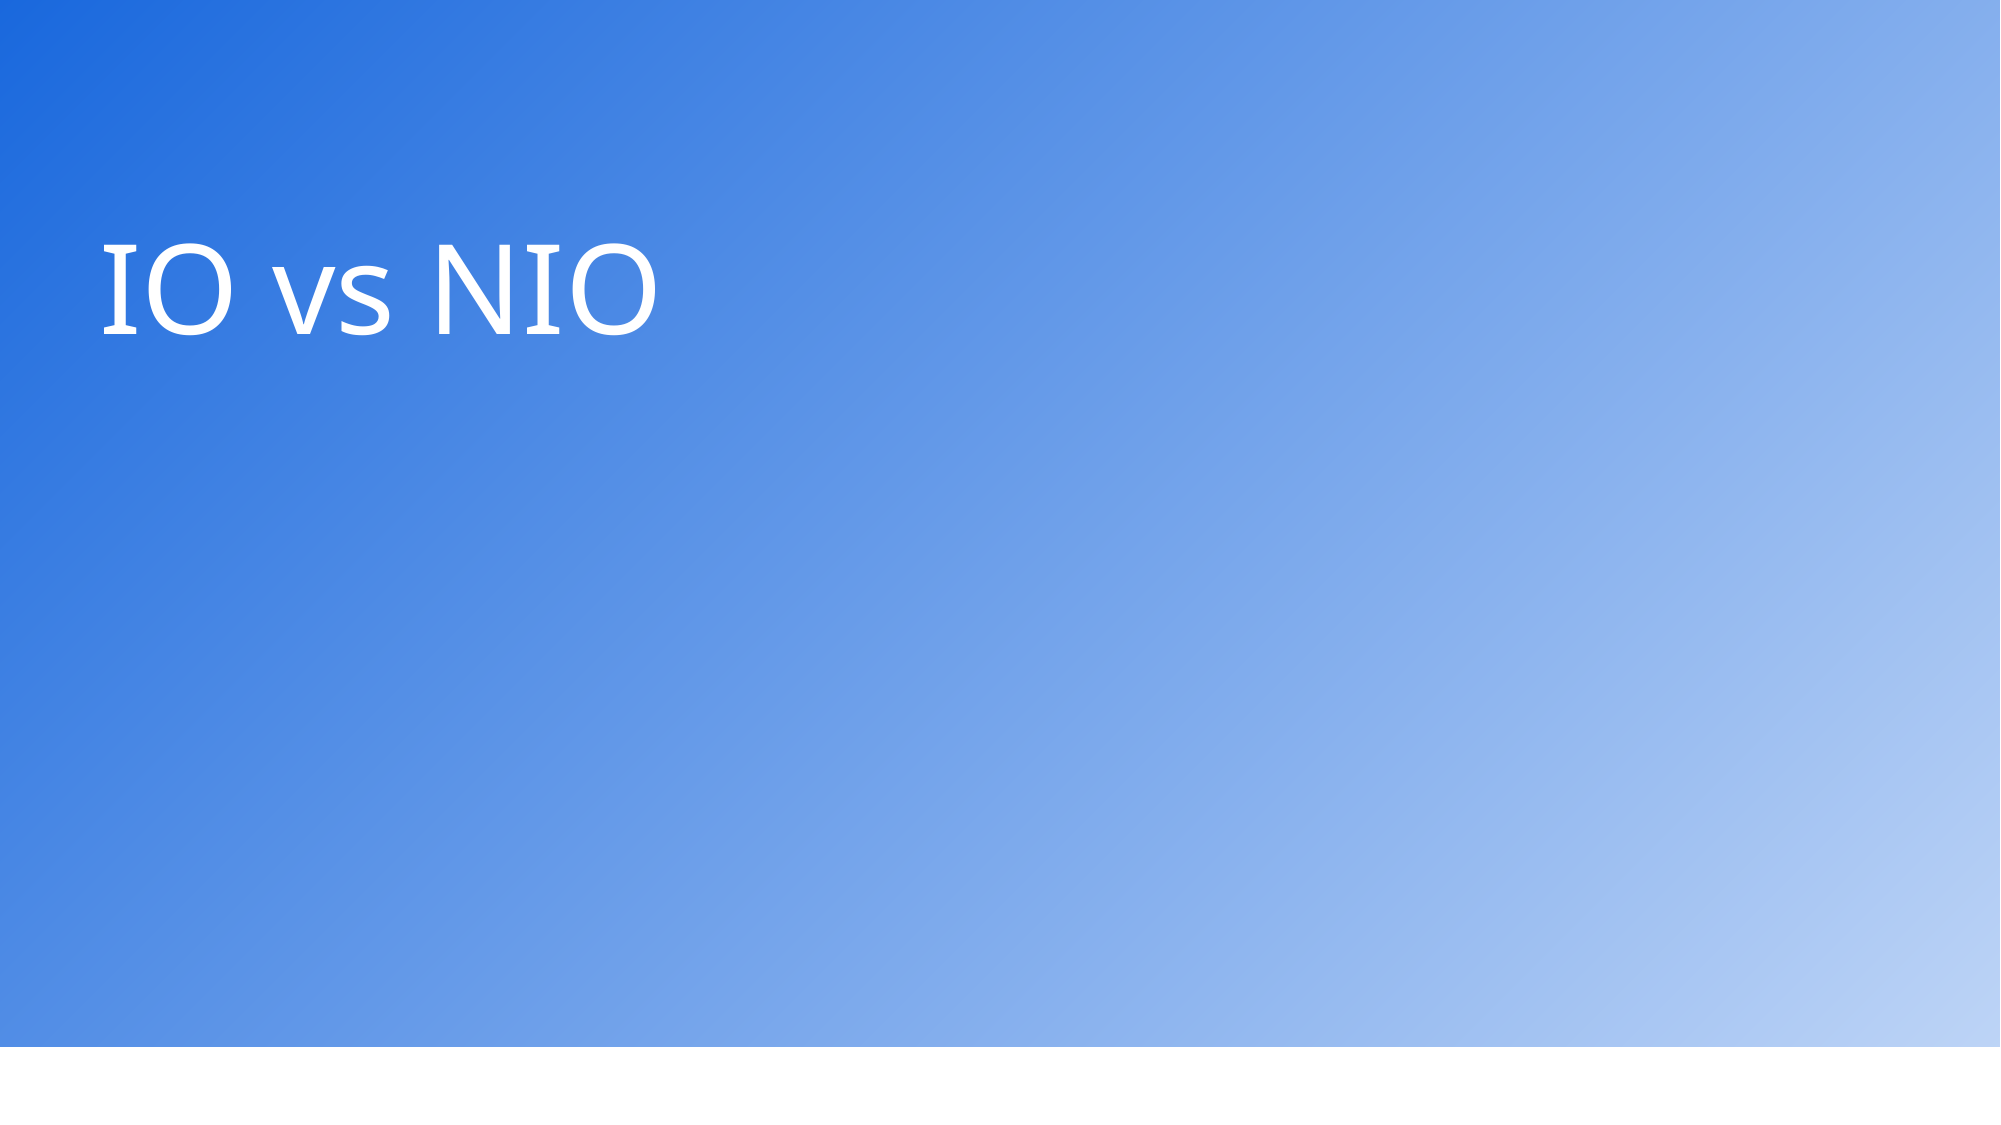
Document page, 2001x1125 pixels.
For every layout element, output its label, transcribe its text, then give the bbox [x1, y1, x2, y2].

text_box [0, 0, 2000, 1047]
title IO vs NIO [84, 200, 2000, 377]
